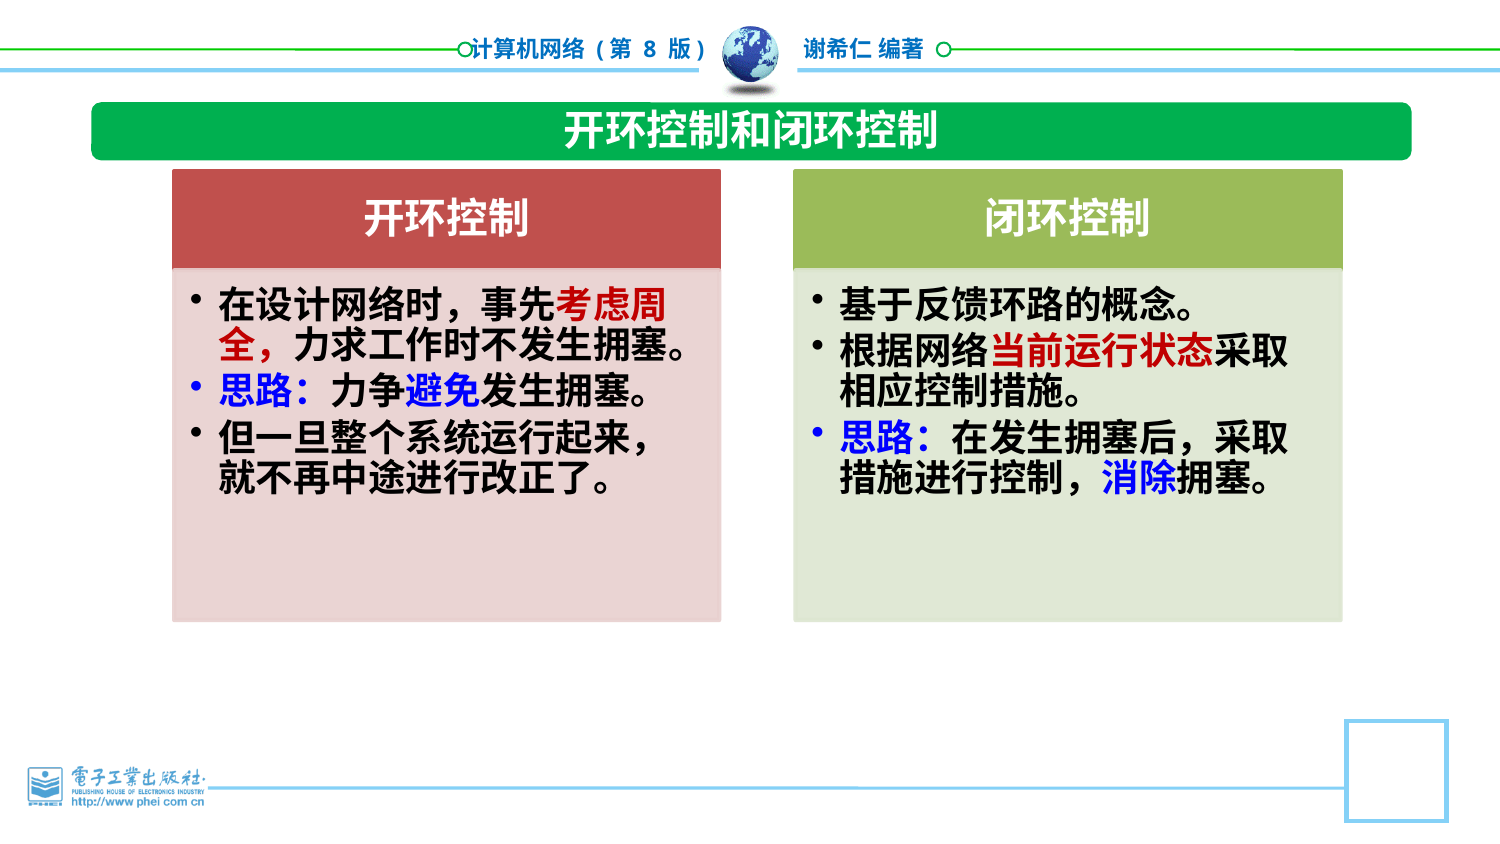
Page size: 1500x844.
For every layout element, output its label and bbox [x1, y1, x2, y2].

text_box [91, 96, 1412, 162]
picture [23, 764, 208, 809]
picture [720, 24, 780, 96]
text_box [173, 170, 1341, 621]
